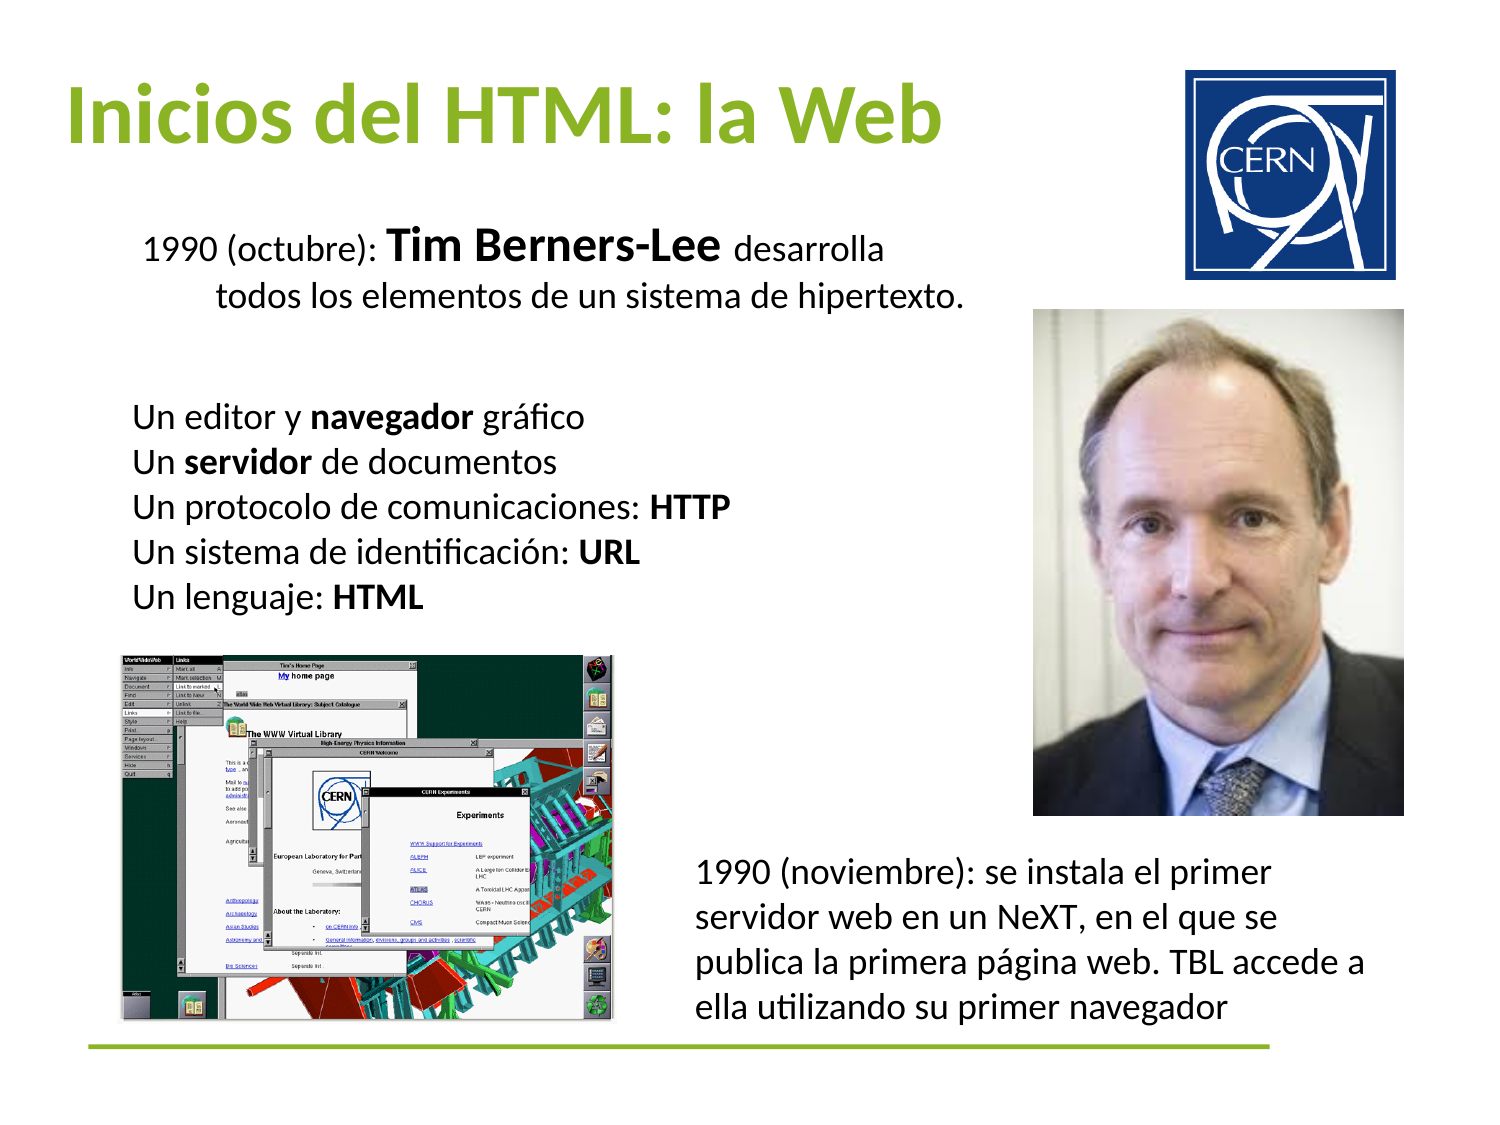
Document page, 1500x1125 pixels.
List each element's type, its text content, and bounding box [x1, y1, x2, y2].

title Inicios del HTML: la Web [49, 43, 962, 174]
text_box 1990 (octubre): Tim Berners-Lee desarrolla todos los elementos de un sistema de hipertexto. [127, 204, 988, 324]
text_box Un editor y navegador gráfico Un servidor de documentos Un protocolo de comunicaciones: HTTP Un sistema de identificación: URL Un lenguaje: HTML [117, 384, 894, 625]
picture [1185, 68, 1396, 280]
text_box 1990 (noviembre): se instala el primer servidor web en un NeXT, en el que se publica la primera página web. TBL accede a ella utilizando su primer navegador [680, 839, 1403, 1035]
picture [117, 655, 617, 1024]
picture [1033, 309, 1404, 816]
